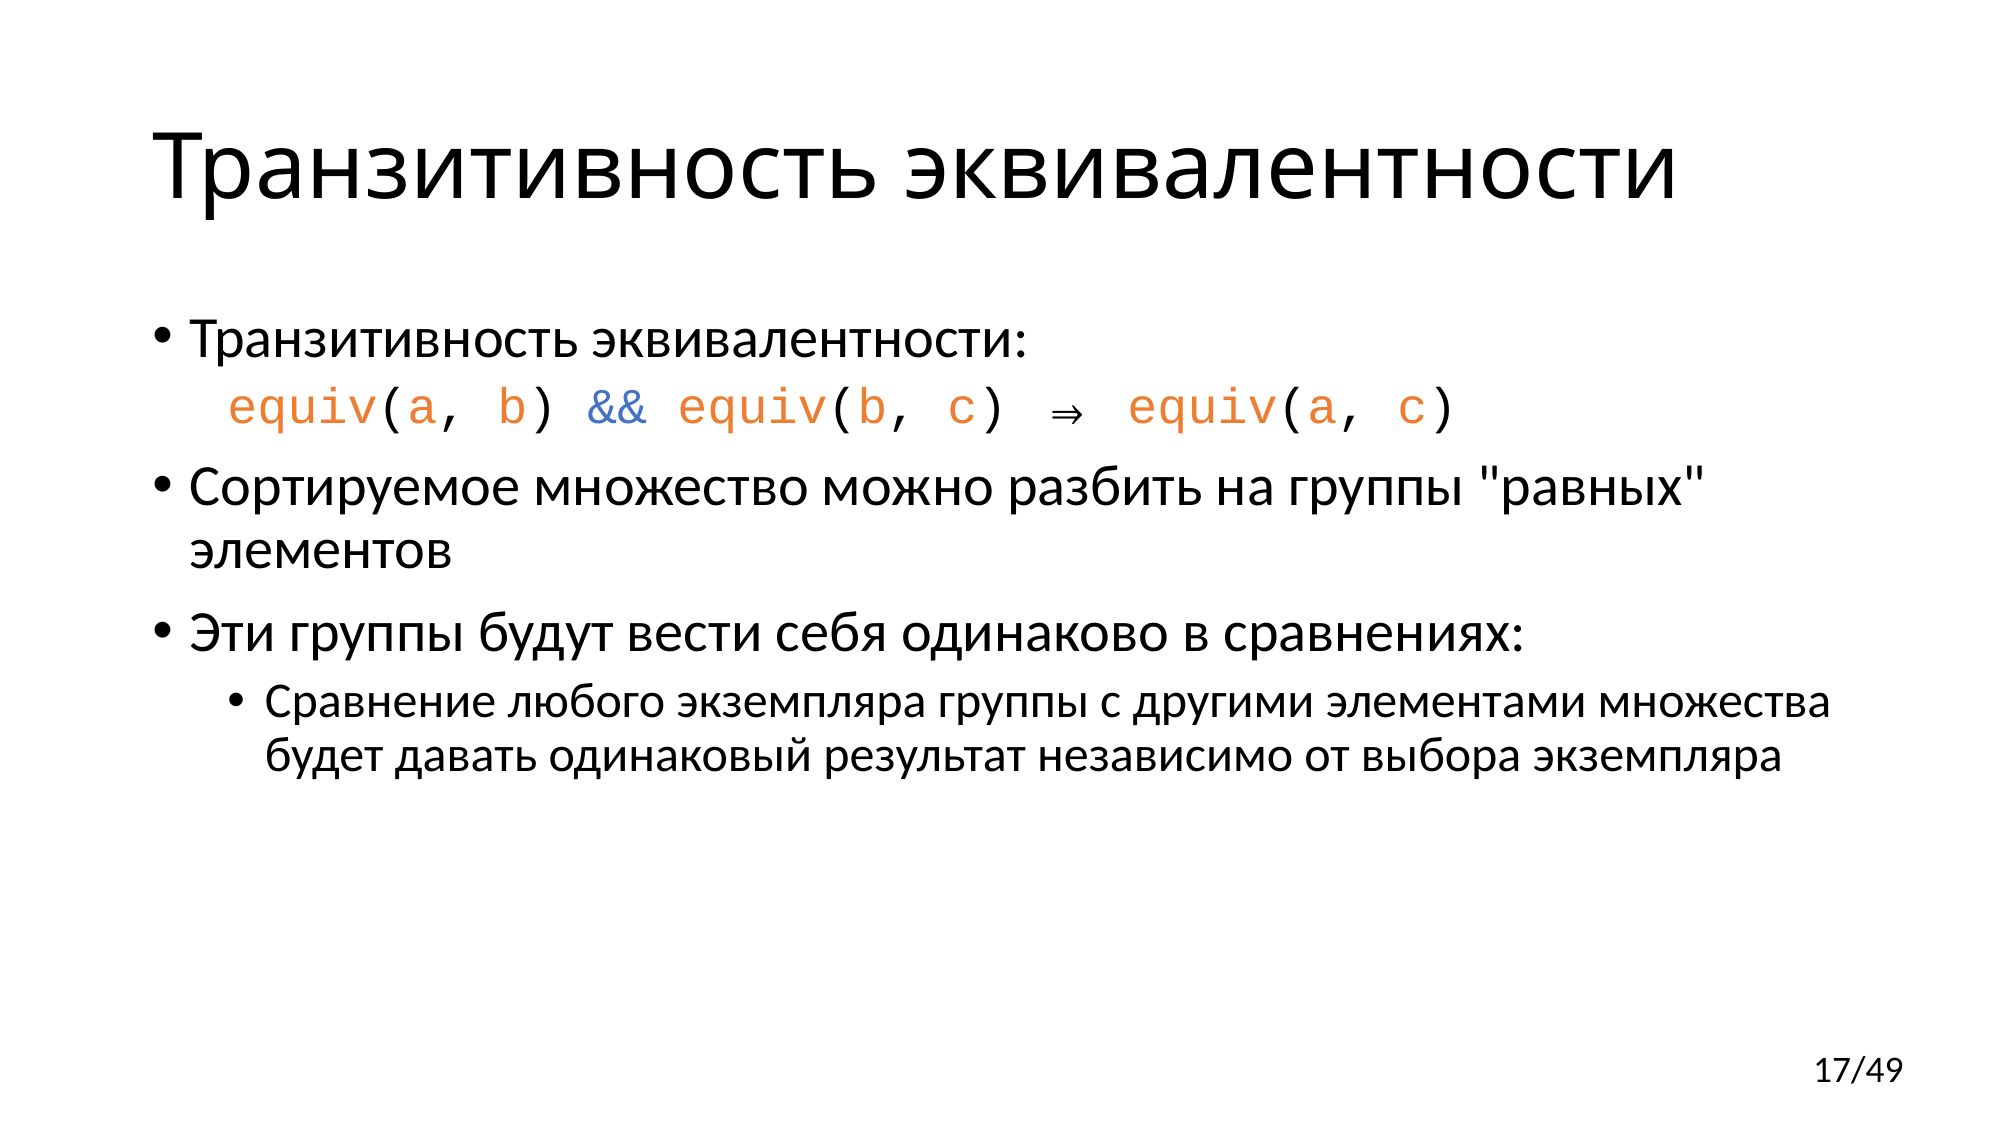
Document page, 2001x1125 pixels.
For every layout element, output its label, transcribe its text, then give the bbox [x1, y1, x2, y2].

list Транзитивность эквивалентности: equiv(a, b) && equiv(b, c) ⇒ equiv(a, c) Сортируемое множество можно разбить на группы "равных" элементов Эти группы будут вести себя одинаково в сравнениях: Сравнение любого экземпляра группы с другими элементами множества будет давать одинаковый результат независимо от выбора экземпляра [137, 299, 1863, 1014]
title Транзитивность эквивалентности [137, 59, 1863, 278]
